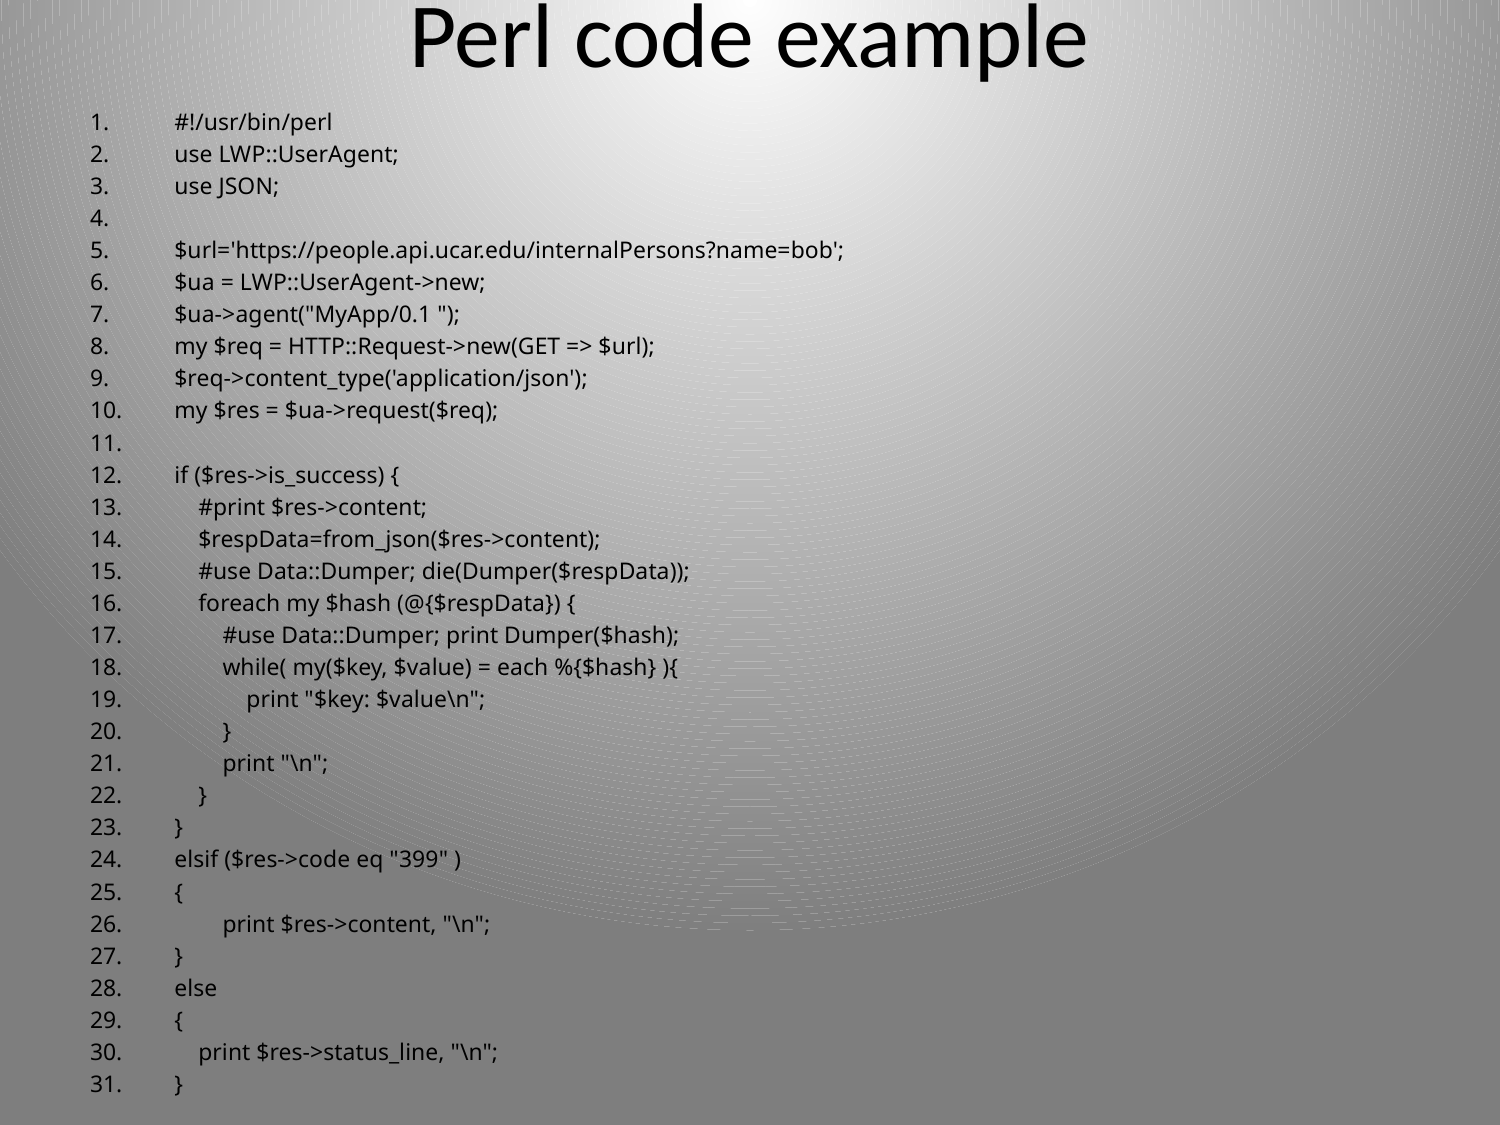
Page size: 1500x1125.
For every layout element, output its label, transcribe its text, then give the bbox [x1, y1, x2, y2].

title Perl code example [75, 0, 1425, 99]
list #!/usr/bin/perl use LWP::UserAgent; use JSON; $url='https://people.api.ucar.edu/internalPersons?name=bob'; $ua = LWP::UserAgent->new; $ua->agent("MyApp/0.1 "); my $req = HTTP::Request->new(GET => $url); $req->content_type('application/json'); my $res = $ua->request($req); if ($res->is_success) { #print $res->content; $respData=from_json($res->content); #use Data::Dumper; die(Dumper($respData)); foreach my $hash (@{$respData}) { #use Data::Dumper; print Dumper($hash); while( my($key, $value) = each %{$hash} ){ print "$key: $value\n"; } print "\n"; } } elsif ($res->code eq "399" ) { print $res->content, "\n"; } else { print $res->status_line, "\n"; } [75, 99, 1425, 1125]
